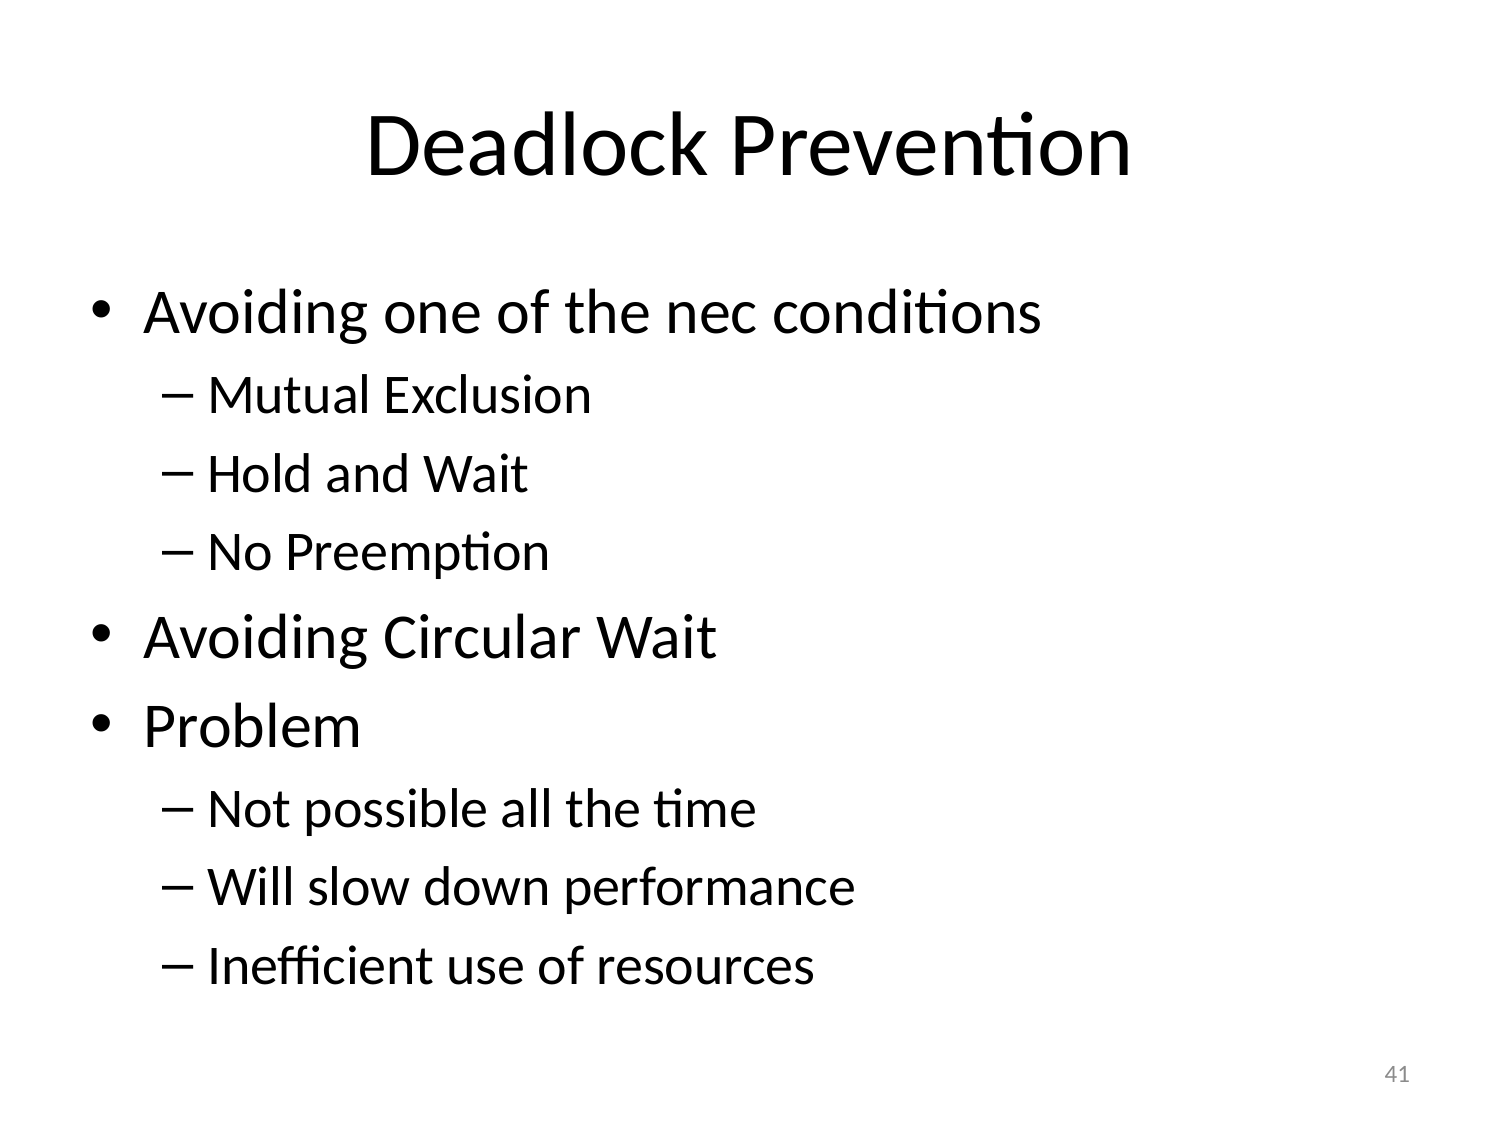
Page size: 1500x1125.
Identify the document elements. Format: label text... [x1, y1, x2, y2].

title Deadlock Prevention [75, 45, 1425, 233]
list Avoiding one of the nec conditions Mutual Exclusion Hold and Wait No Preemption Avoiding Circular Wait Problem Not possible all the time Will slow down performance Inefficient use of resources [75, 262, 1425, 1005]
slide_number 41 [1074, 1042, 1425, 1103]
